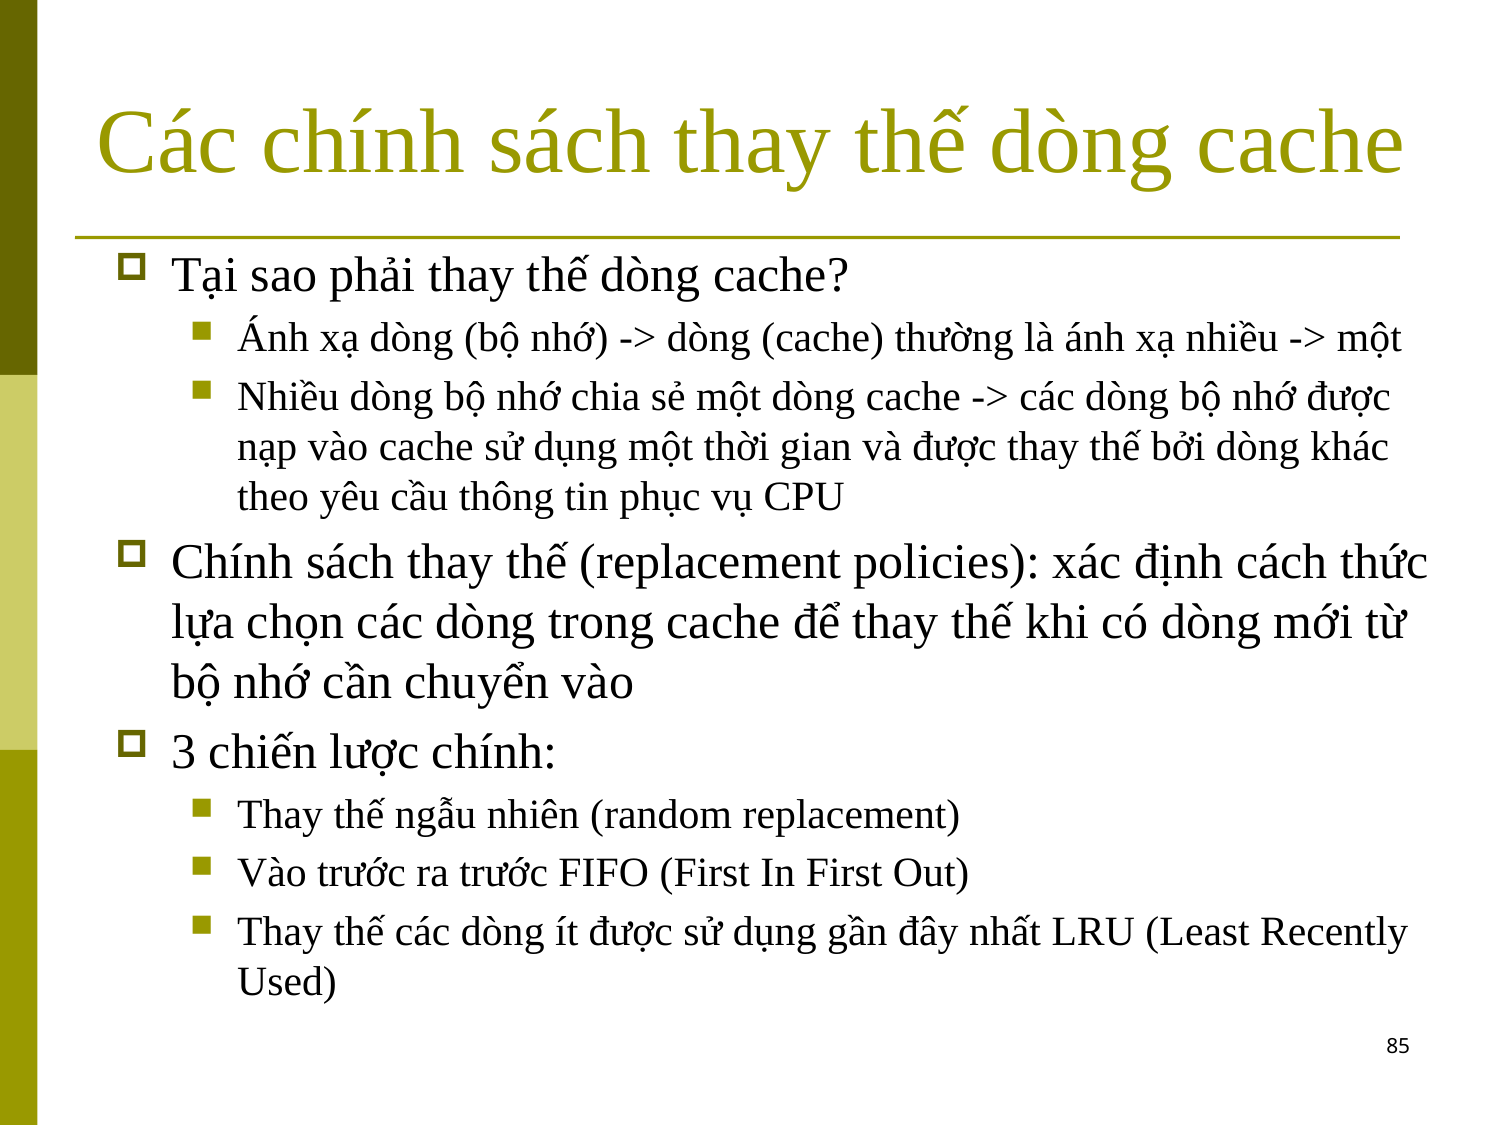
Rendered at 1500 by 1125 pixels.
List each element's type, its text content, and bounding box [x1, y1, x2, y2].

title Các chính sách thay thế dòng cache [35, 11, 1500, 199]
slide_number 85 [1074, 1043, 1426, 1101]
list Tại sao phải thay thế dòng cache? Ánh xạ dòng (bộ nhớ) -> dòng (cache) thường là ánh xạ nhiều -> một Nhiều dòng bộ nhớ chia sẻ một dòng cache -> các dòng bộ nhớ được nạp vào cache sử dụng một thời gian và được thay thế bởi dòng khác theo yêu cầu thông tin phục vụ CPU Chính sách thay thế (replacement policies): xác định cách thức lựa chọn các dòng trong cache để thay thế khi có dòng mới từ bộ nhớ cần chuyển vào 3 chiến lược chính: Thay thế ngẫu nhiên (random replacement) Vào trước ra trước FIFO (First In First Out) Thay thế các dòng ít được sử dụng gần đây nhất LRU (Least Recently Used) [100, 234, 1477, 1043]
